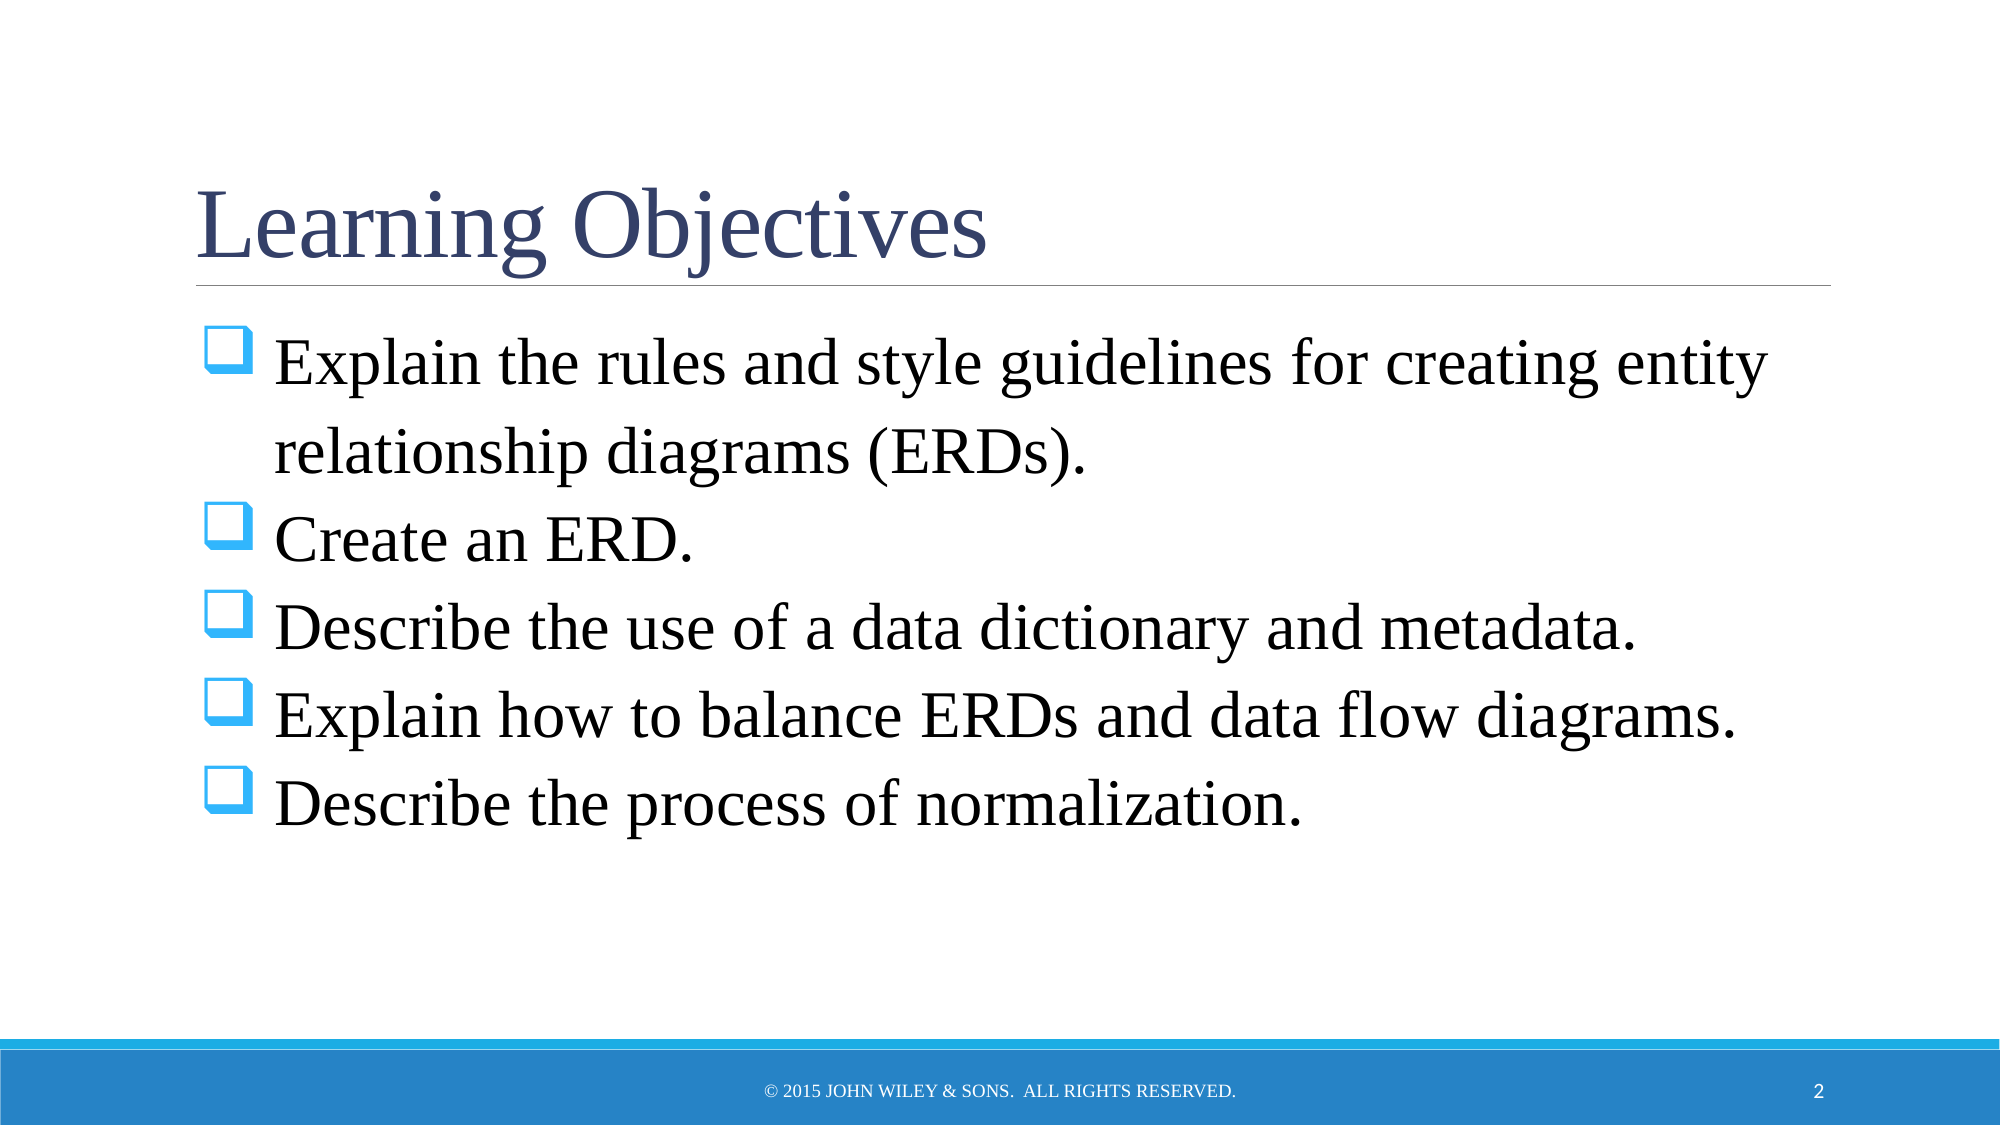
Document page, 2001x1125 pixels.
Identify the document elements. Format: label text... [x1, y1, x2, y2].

slide_number 2 [1624, 1059, 1840, 1120]
title Learning Objectives [180, 47, 1830, 285]
footer © 2015 John Wiley & Sons. All Rights Reserved. [604, 1059, 1396, 1120]
list Explain the rules and style guidelines for creating entity relationship diagrams (ERDs). Create an ERD. Describe the use of a data dictionary and metadata. Explain how to balance ERDs and data flow diagrams. Describe the process of normalization. [180, 302, 1830, 963]
